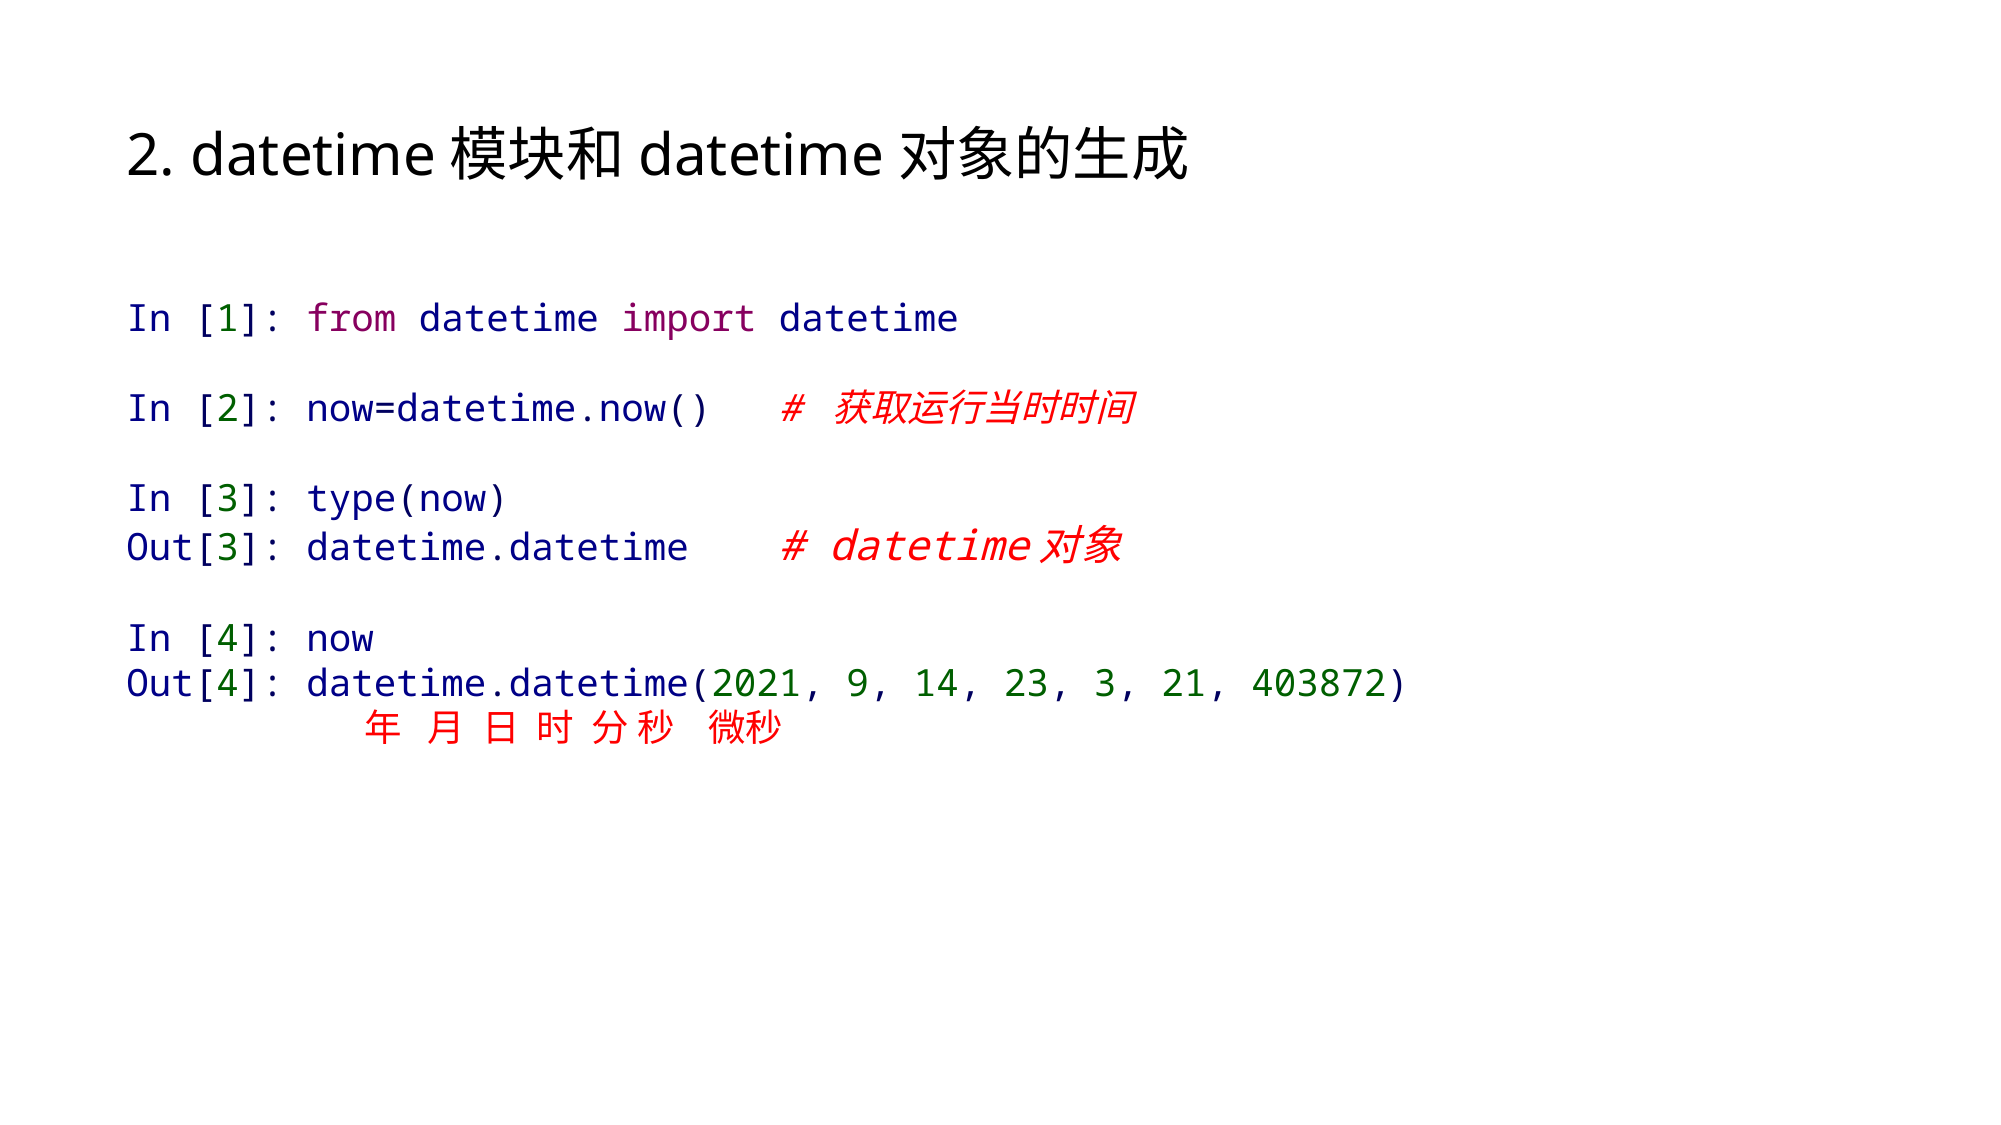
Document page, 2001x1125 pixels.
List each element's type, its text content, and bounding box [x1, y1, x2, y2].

text_box In [1]: from datetime import datetime In [2]: now=datetime.now() # 获取运行当时时间 In [3]: type(now) Out[3]: datetime.datetime # datetime对象 In [4]: now Out[4]: datetime.datetime(2021, 9, 14, 23, 3, 21, 403872) 年 月 日 时 分 秒 微秒 [111, 286, 1505, 757]
text_box 2. datetime模块和datetime对象的生成 [111, 110, 1264, 195]
